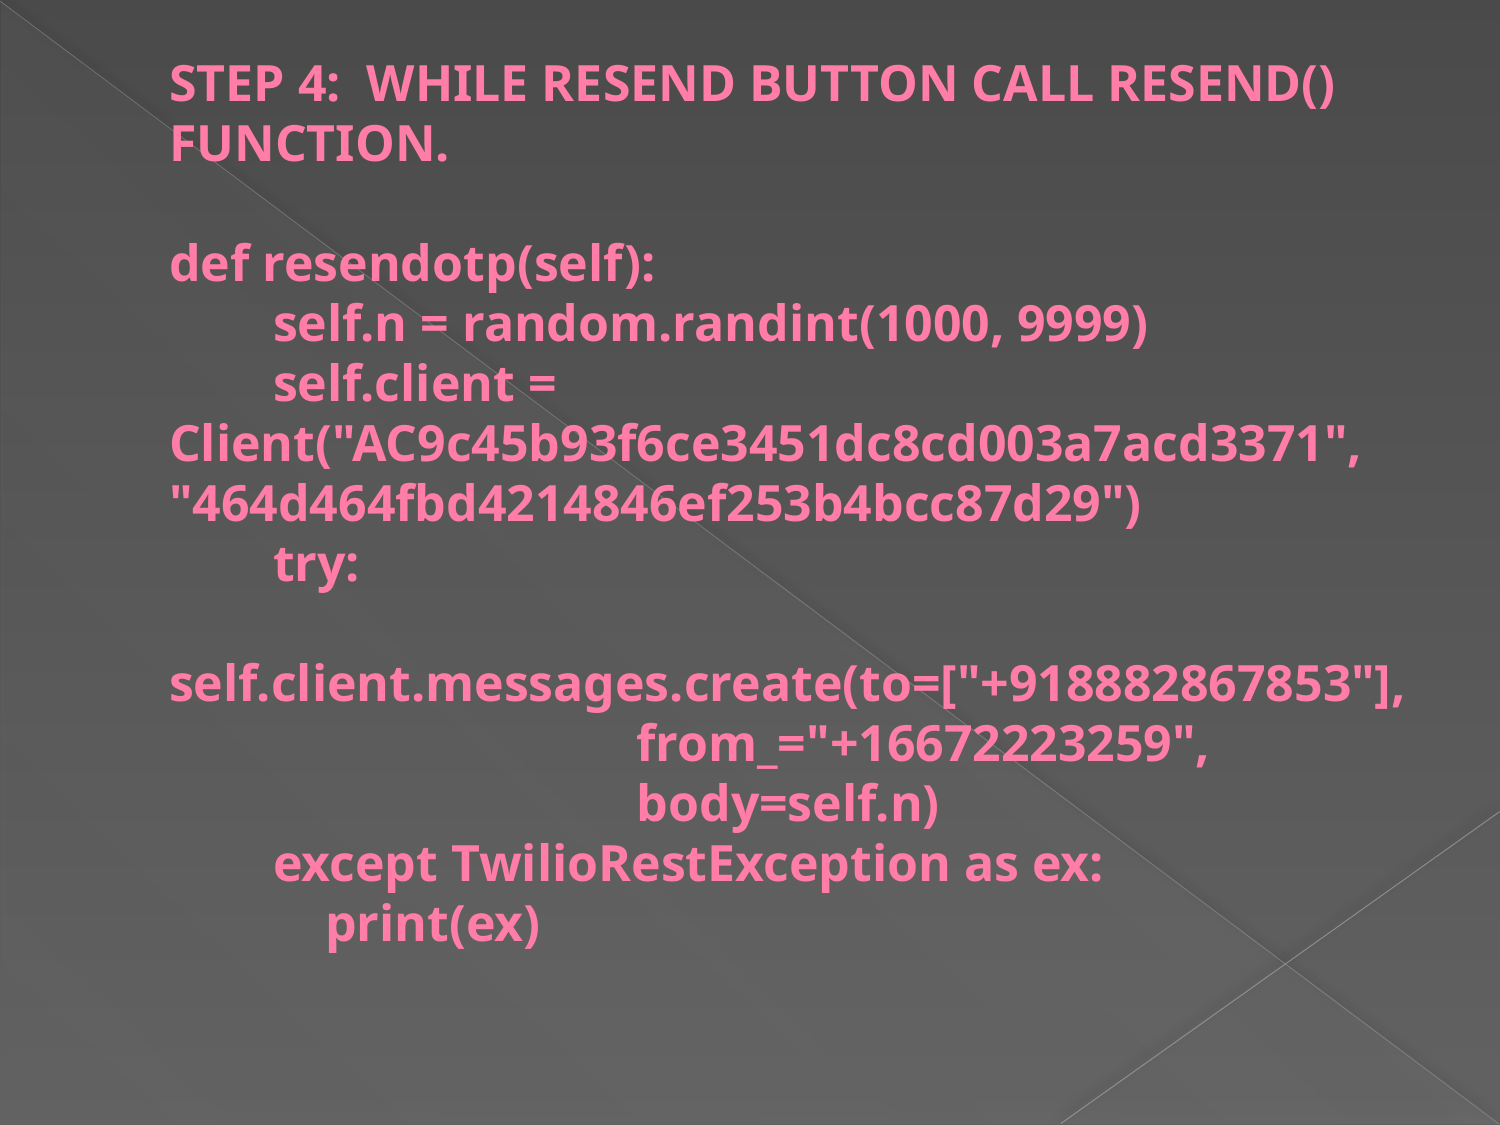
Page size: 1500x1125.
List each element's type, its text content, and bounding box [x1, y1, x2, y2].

title STEP 4: WHILE RESEND BUTTON CALL RESEND() FUNCTION. def resendotp(self): self.n = random.randint(1000, 9999) self.client = Client("AC9c45b93f6ce3451dc8cd003a7acd3371", "464d464fbd4214846ef253b4bcc87d29") try: self.client.messages.create(to=["+918882867853"], from_="+16672223259", body=self.n) except TwilioRestException as ex: print(ex) [75, 43, 1425, 1113]
